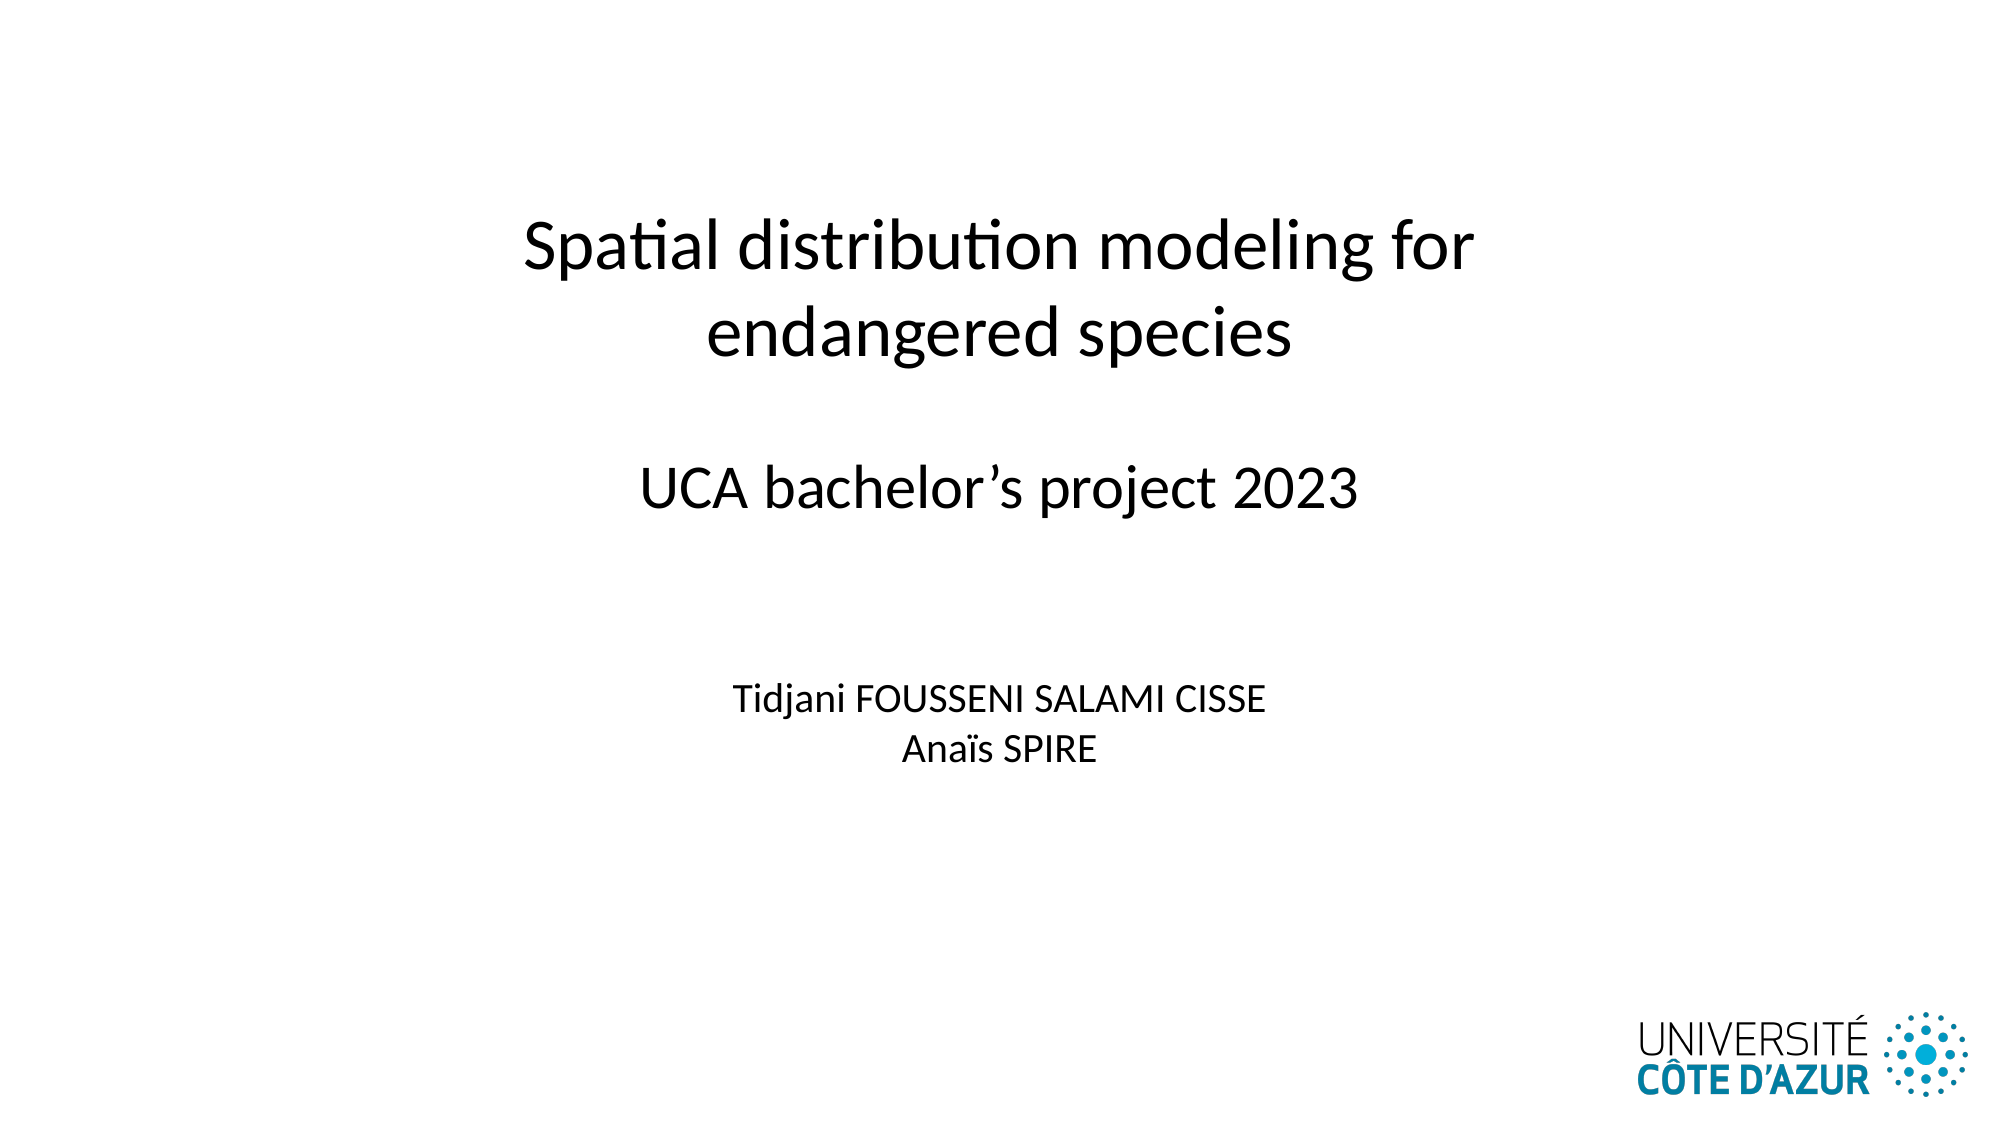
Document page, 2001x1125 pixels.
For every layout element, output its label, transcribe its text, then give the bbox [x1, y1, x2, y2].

picture [1638, 1012, 1968, 1097]
text_box Spatial distribution modeling for endangered species UCA bachelor’s project 2023 Tidjani FOUSSENI SALAMI CISSE Anaïs SPIRE [454, 188, 1546, 779]
